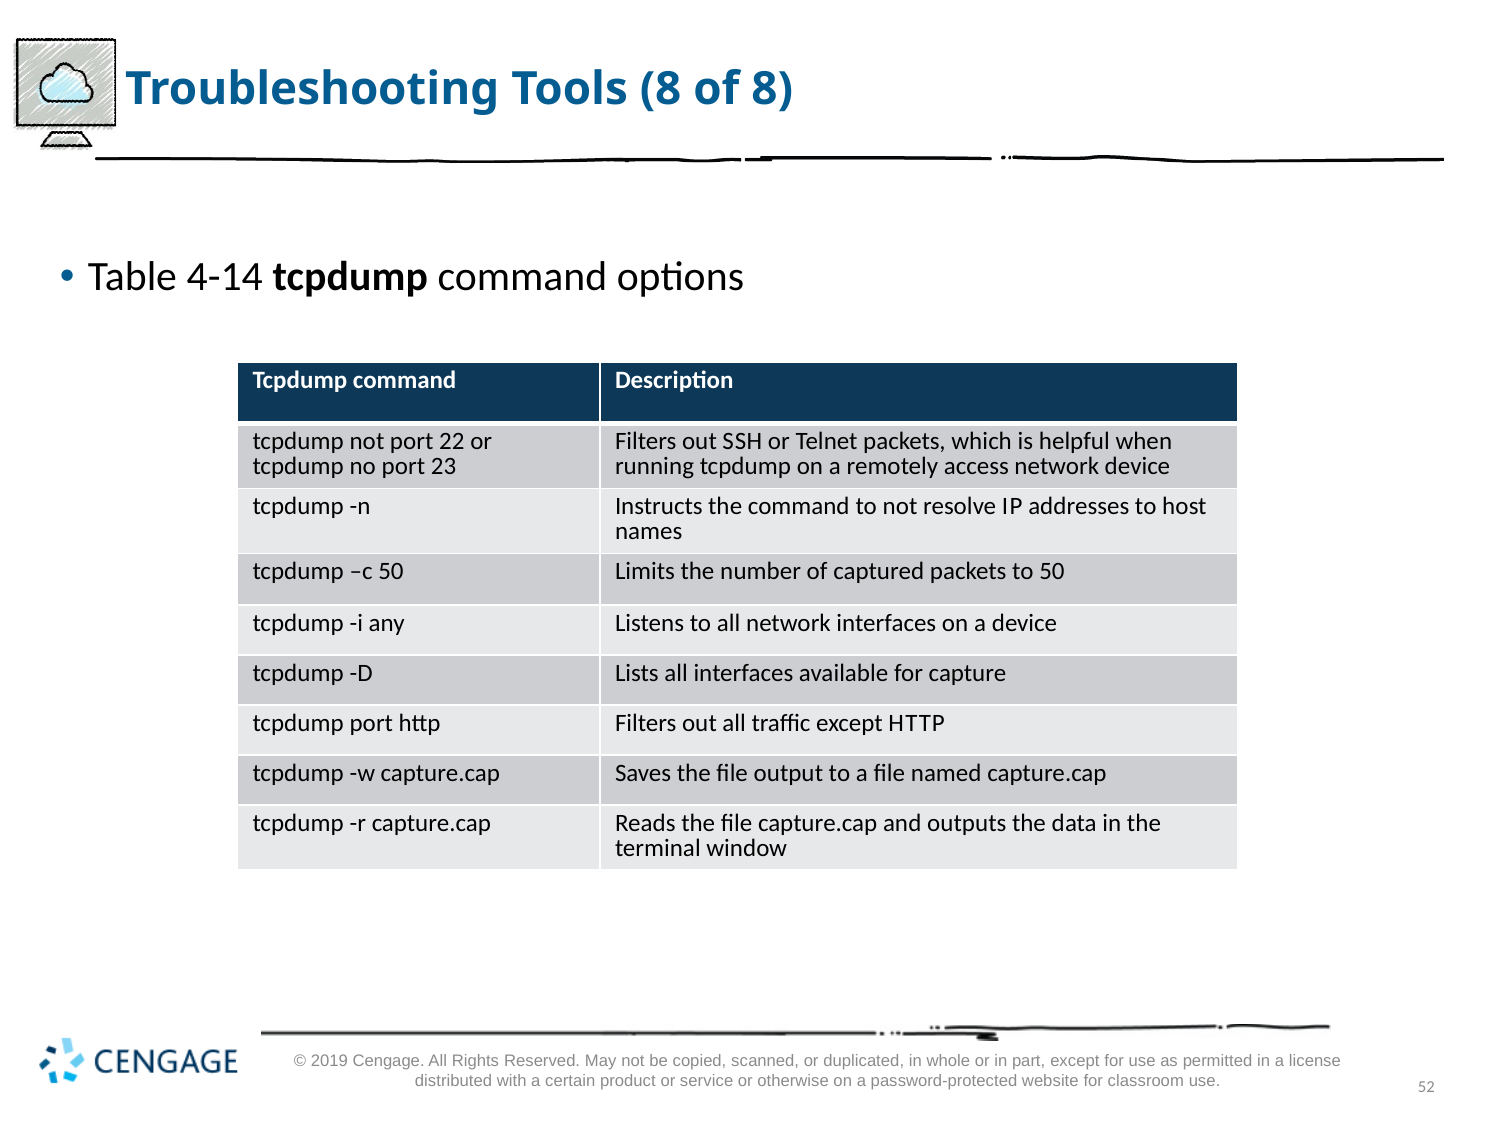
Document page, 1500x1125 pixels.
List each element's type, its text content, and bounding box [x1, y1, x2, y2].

title Troubleshooting Tools (8 of 8) [125, 66, 1442, 116]
picture [13, 36, 117, 151]
table_cell tcpdump -r capture.cap [238, 806, 599, 869]
table_cell Filters out all traffic except H T T P [601, 706, 1237, 754]
footer © 2019 Cengage. All Rights Reserved. May not be copied, scanned, or duplicated, in whole or in part, except for use as permitted in a license distributed with a certain product or service or otherwise on a password-protected website for classroom use. [262, 1050, 1375, 1091]
list Table 4-14 tcpdump command options [59, 252, 825, 301]
table_cell Reads the file capture.cap and outputs the data in the terminal window [601, 806, 1237, 869]
table_cell Filters out S S H or Telnet packets, which is helpful when running tcpdump on a remotely access network device [601, 426, 1237, 488]
table_cell tcpdump -w capture.cap [238, 756, 599, 804]
table_cell tcpdump -n [238, 489, 599, 553]
table_cell tcpdump -i any [238, 606, 599, 654]
table_cell tcpdump port http [238, 706, 599, 754]
table_cell tcpdump not port 22 or tcpdump no port 23 [238, 426, 599, 488]
table_header Description [601, 363, 1237, 421]
table_cell Instructs the command to not resolve I P addresses to host names [601, 489, 1237, 553]
table_cell tcpdump –c 50 [238, 554, 599, 604]
table_cell Listens to all network interfaces on a device [601, 606, 1237, 654]
table_cell Saves the file output to a file named capture.cap [601, 756, 1237, 804]
table_cell Limits the number of captured packets to 50 [601, 554, 1237, 604]
table_header Tcpdump command [238, 363, 599, 421]
table_cell tcpdump -D [238, 656, 599, 704]
picture [95, 155, 1444, 163]
picture [19, 1024, 250, 1096]
table_cell Lists all interfaces available for capture [601, 656, 1237, 704]
picture [261, 1024, 1331, 1041]
